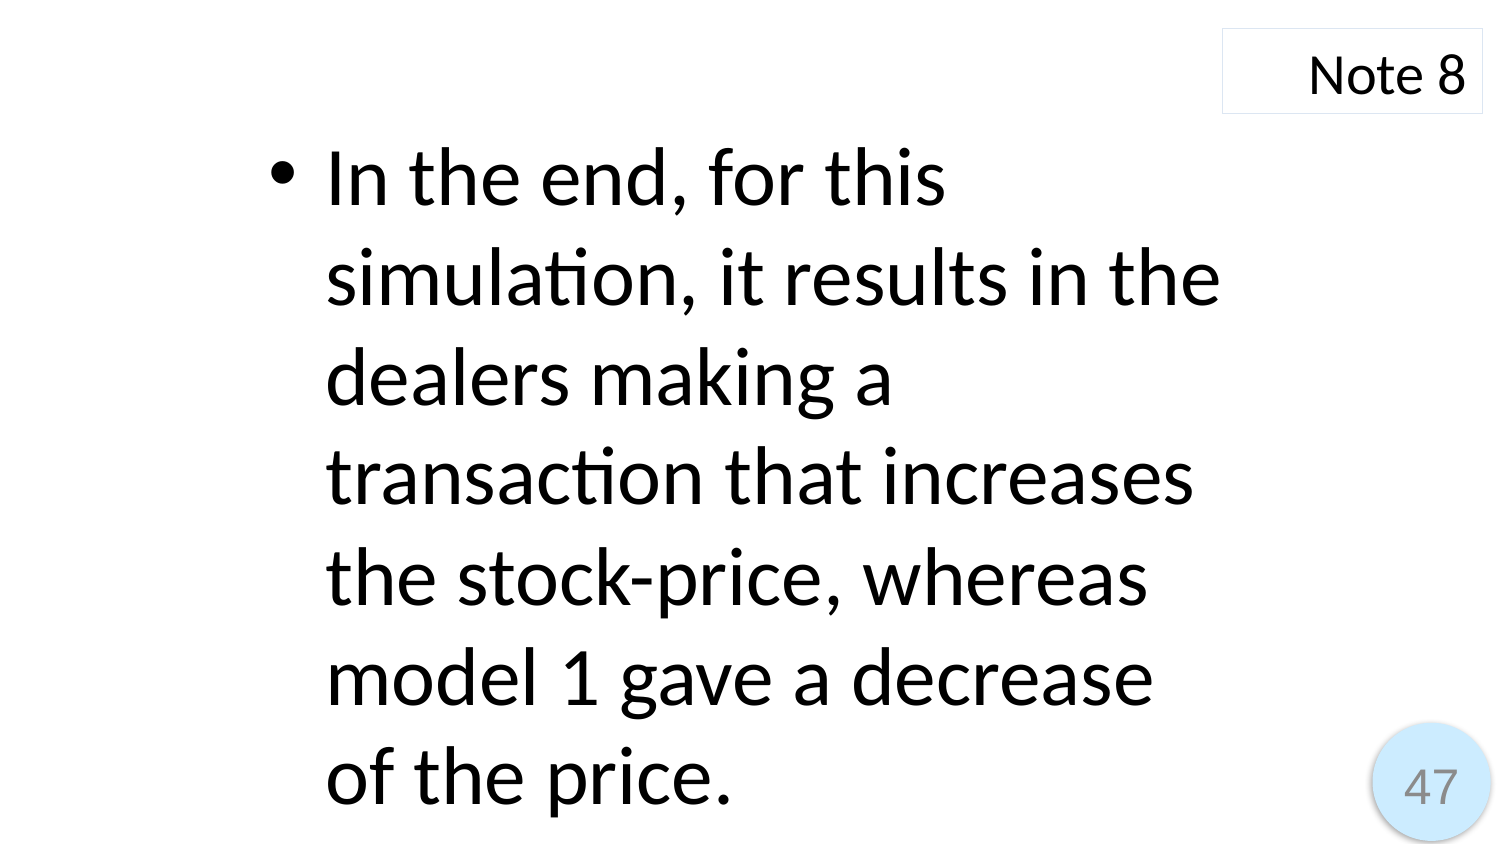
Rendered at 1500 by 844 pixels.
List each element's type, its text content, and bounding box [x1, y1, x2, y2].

slide_number 47 [1372, 762, 1491, 807]
text_box Note 8 [1222, 28, 1483, 114]
list In the end, for this simulation, it results in the dealers making a transaction that increases the stock-price, whereas model 1 gave a decrease of the price. [253, 114, 1258, 786]
